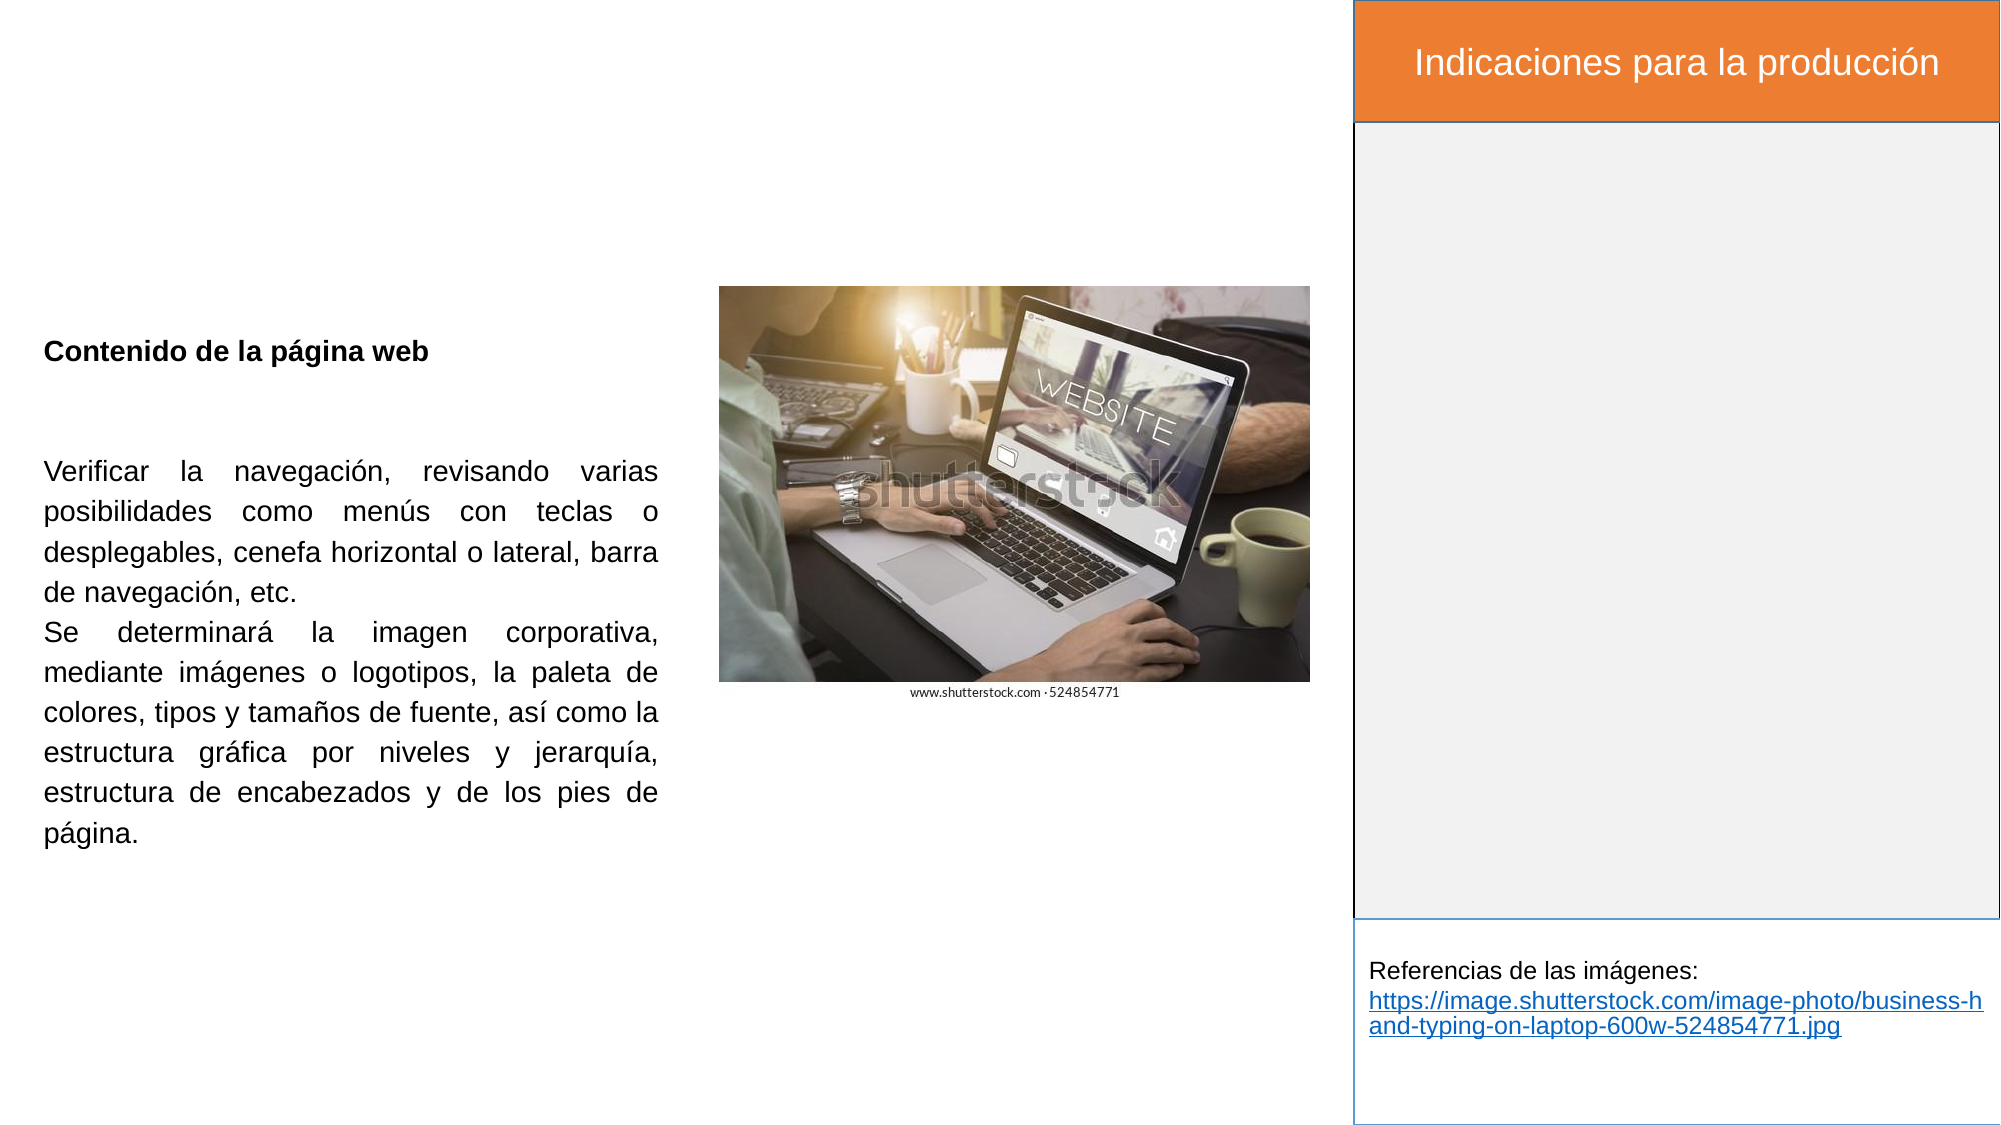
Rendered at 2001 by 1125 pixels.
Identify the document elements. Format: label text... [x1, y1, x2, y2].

text_box [1353, 122, 2000, 206]
text_box [1353, 701, 2000, 918]
picture [718, 286, 1310, 702]
text_box Referencias de las imágenes: https://image.shutterstock.com/image-photo/business-hand-typing-on-laptop-600w-524854771.jpg [1353, 918, 2000, 1125]
text_box Indicaciones para la producción [1353, 0, 2000, 122]
text_box [1353, 206, 2000, 701]
text_box Contenido de la página web Verificar la navegación, revisando varias posibilidades como menús con teclas o desplegables, cenefa horizontal o lateral, barra de navegación, etc. Se determinará la imagen corporativa, mediante imágenes o logotipos, la paleta de colores, tipos y tamaños de fuente, así como la estructura gráfica por niveles y jerarquía, estructura de encabezados y de los pies de página. [28, 319, 675, 860]
